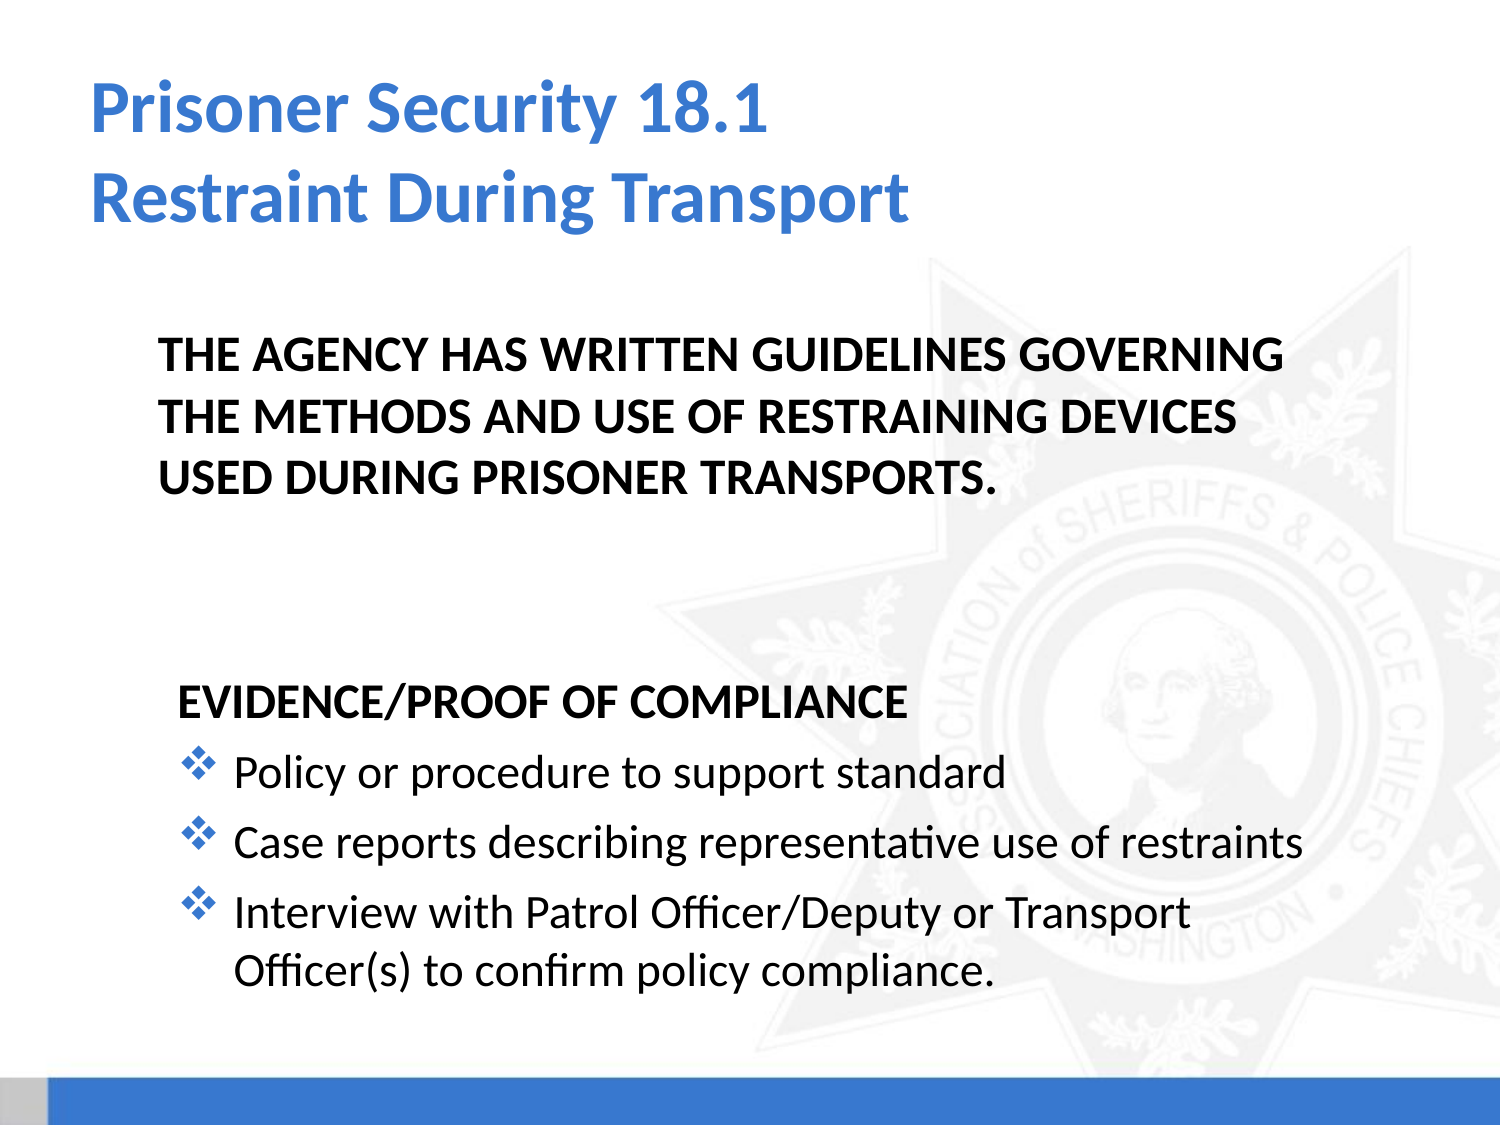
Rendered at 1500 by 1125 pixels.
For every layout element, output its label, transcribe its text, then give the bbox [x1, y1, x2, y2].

picture [0, 0, 1500, 1125]
subtitle The agency has written guidelines governing the methods and use of restraining devices used during prisoner transports. [142, 312, 1356, 556]
title Prisoner Security 18.1 Restraint During Transport [75, 50, 1425, 238]
text_box Evidence/Proof of Compliance Policy or procedure to support standard Case reports describing representative use of restraints Interview with Patrol Officer/Deputy or Transport Officer(s) to confirm policy compliance. [162, 630, 1357, 1003]
